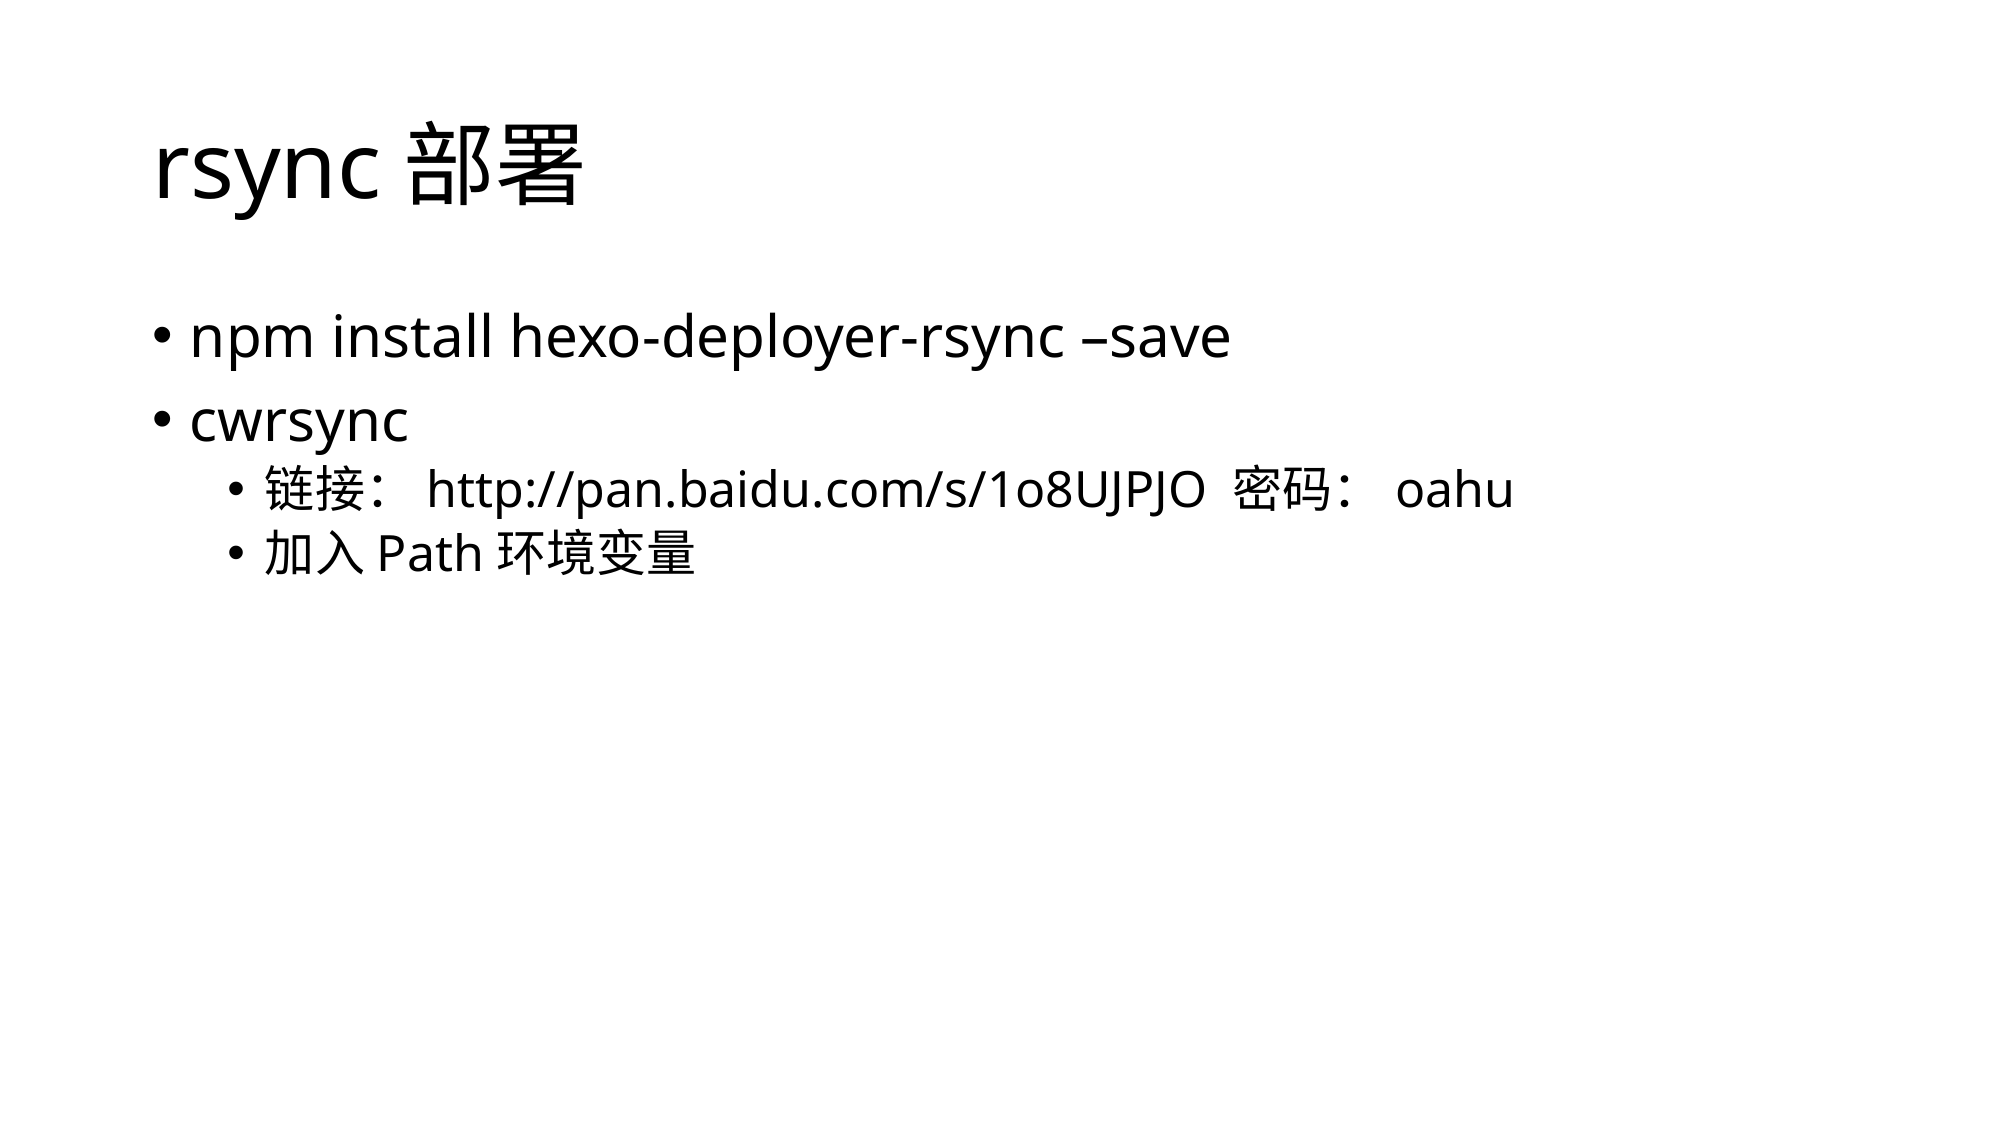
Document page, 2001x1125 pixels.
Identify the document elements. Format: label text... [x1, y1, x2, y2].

title rsync部署 [137, 59, 1863, 278]
list npm install hexo-deployer-rsync –save cwrsync 链接：http://pan.baidu.com/s/1o8UJPJO 密码：oahu 加入Path环境变量 [137, 299, 1863, 1014]
